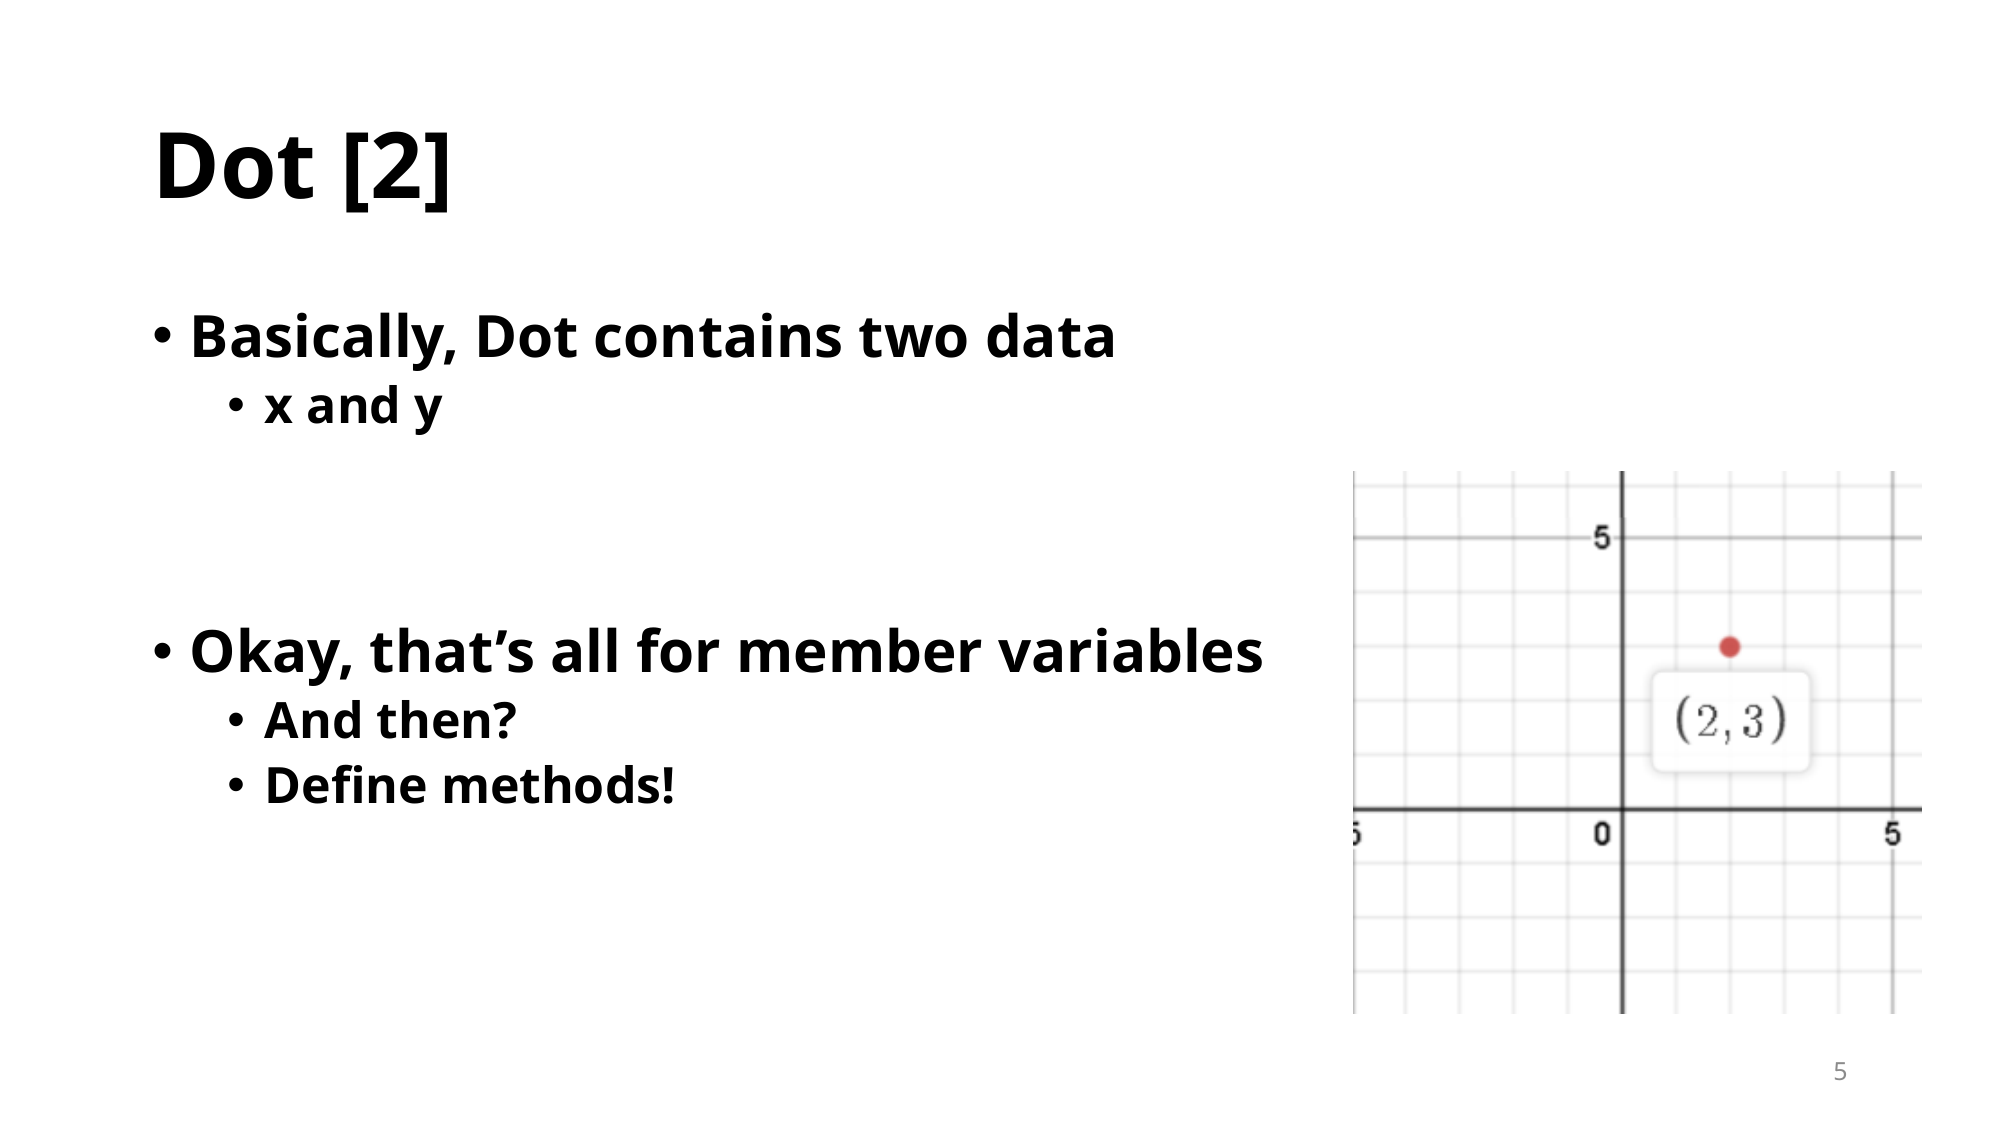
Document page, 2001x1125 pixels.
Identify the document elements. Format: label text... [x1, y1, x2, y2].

list Basically, Dot contains two data x and y Okay, that’s all for member variables And then? Define methods! [137, 299, 1863, 1014]
picture [1352, 471, 1922, 1014]
title Dot [2] [137, 59, 1863, 278]
slide_number 5 [1412, 1042, 1863, 1103]
